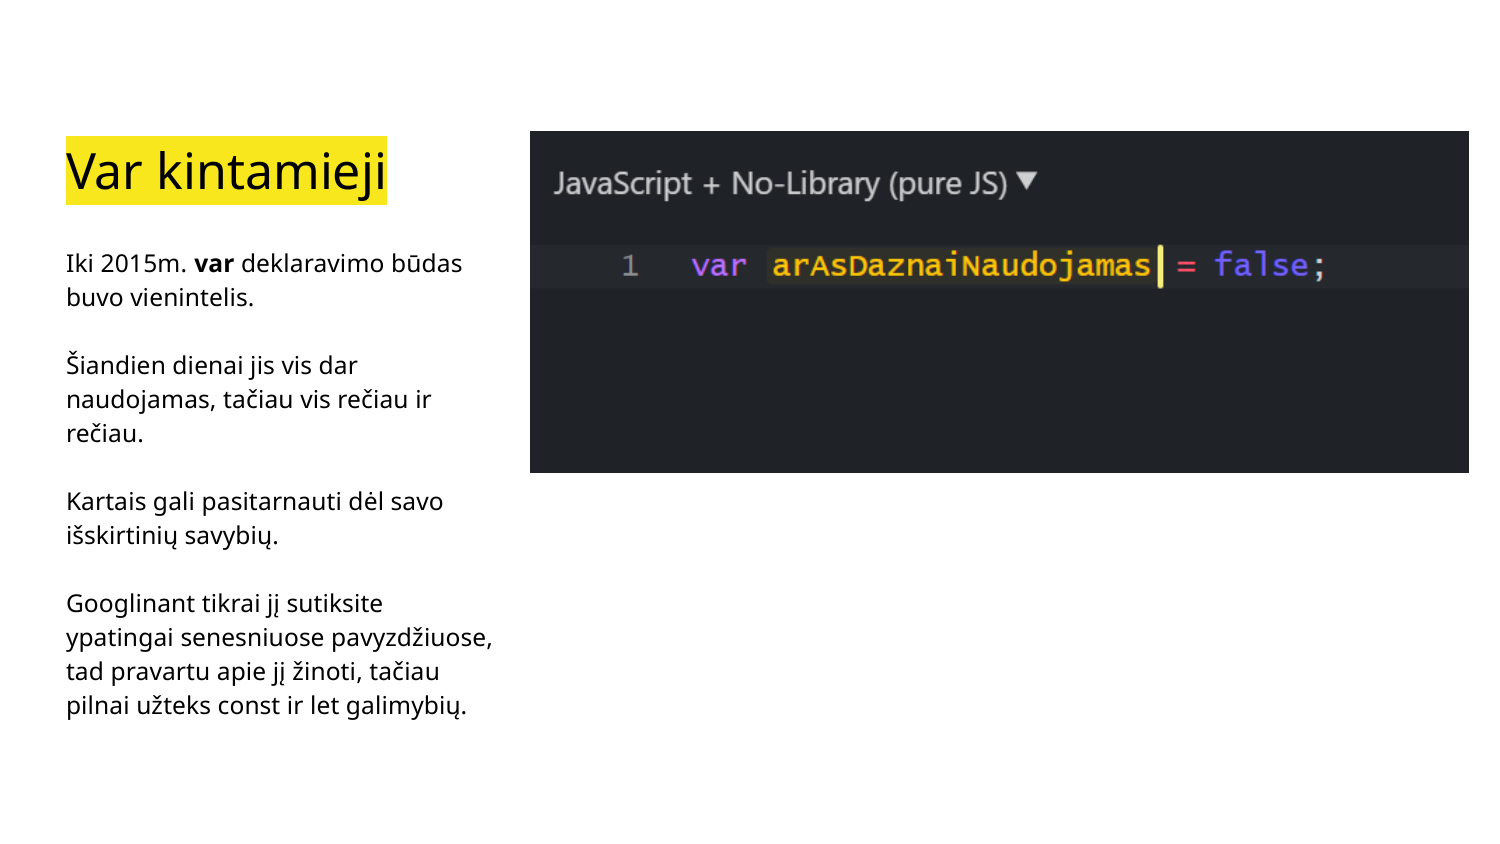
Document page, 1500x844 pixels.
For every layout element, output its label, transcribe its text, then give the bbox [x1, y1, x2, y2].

title Var kintamieji [51, 91, 512, 216]
picture [529, 131, 1469, 473]
list Iki 2015m. var deklaravimo būdas buvo vienintelis. Šiandien dienai jis vis dar naudojamas, tačiau vis rečiau ir rečiau. Kartais gali pasitarnauti dėl savo išskirtinių savybių. Googlinant tikrai jį sutiksite ypatingai senesniuose pavyzdžiuose, tad pravartu apie jį žinoti, tačiau pilnai užteks const ir let galimybių. [51, 227, 512, 750]
